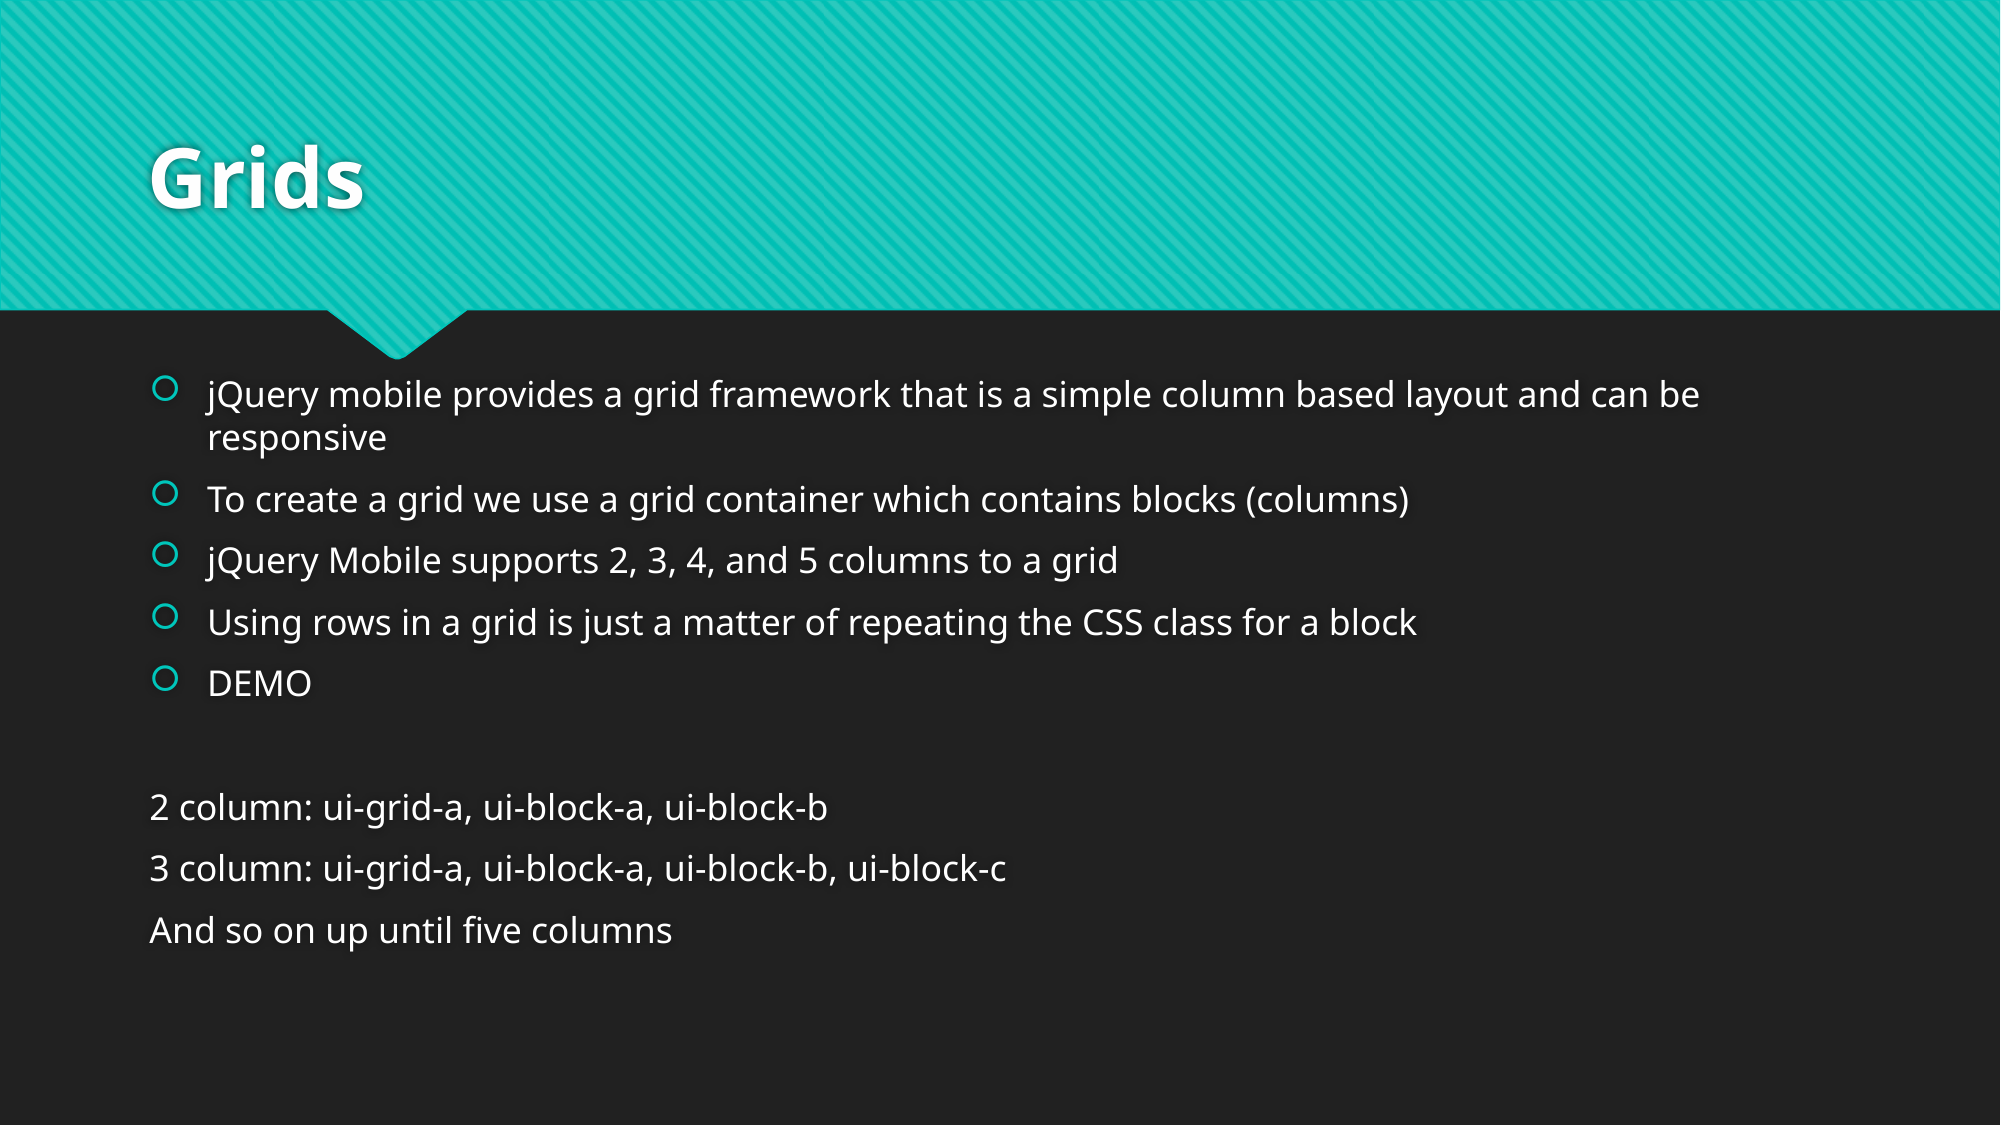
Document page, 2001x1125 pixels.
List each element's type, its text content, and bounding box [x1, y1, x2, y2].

list jQuery mobile provides a grid framework that is a simple column based layout and can be responsive To create a grid we use a grid container which contains blocks (columns) jQuery Mobile supports 2, 3, 4, and 5 columns to a grid Using rows in a grid is just a matter of repeating the CSS class for a block DEMO 2 column: ui-grid-a, ui-block-a, ui-block-b 3 column: ui-grid-a, ui-block-a, ui-block-b, ui-block-c And so on up until five columns [134, 364, 1866, 962]
title Grids [132, 73, 1868, 233]
